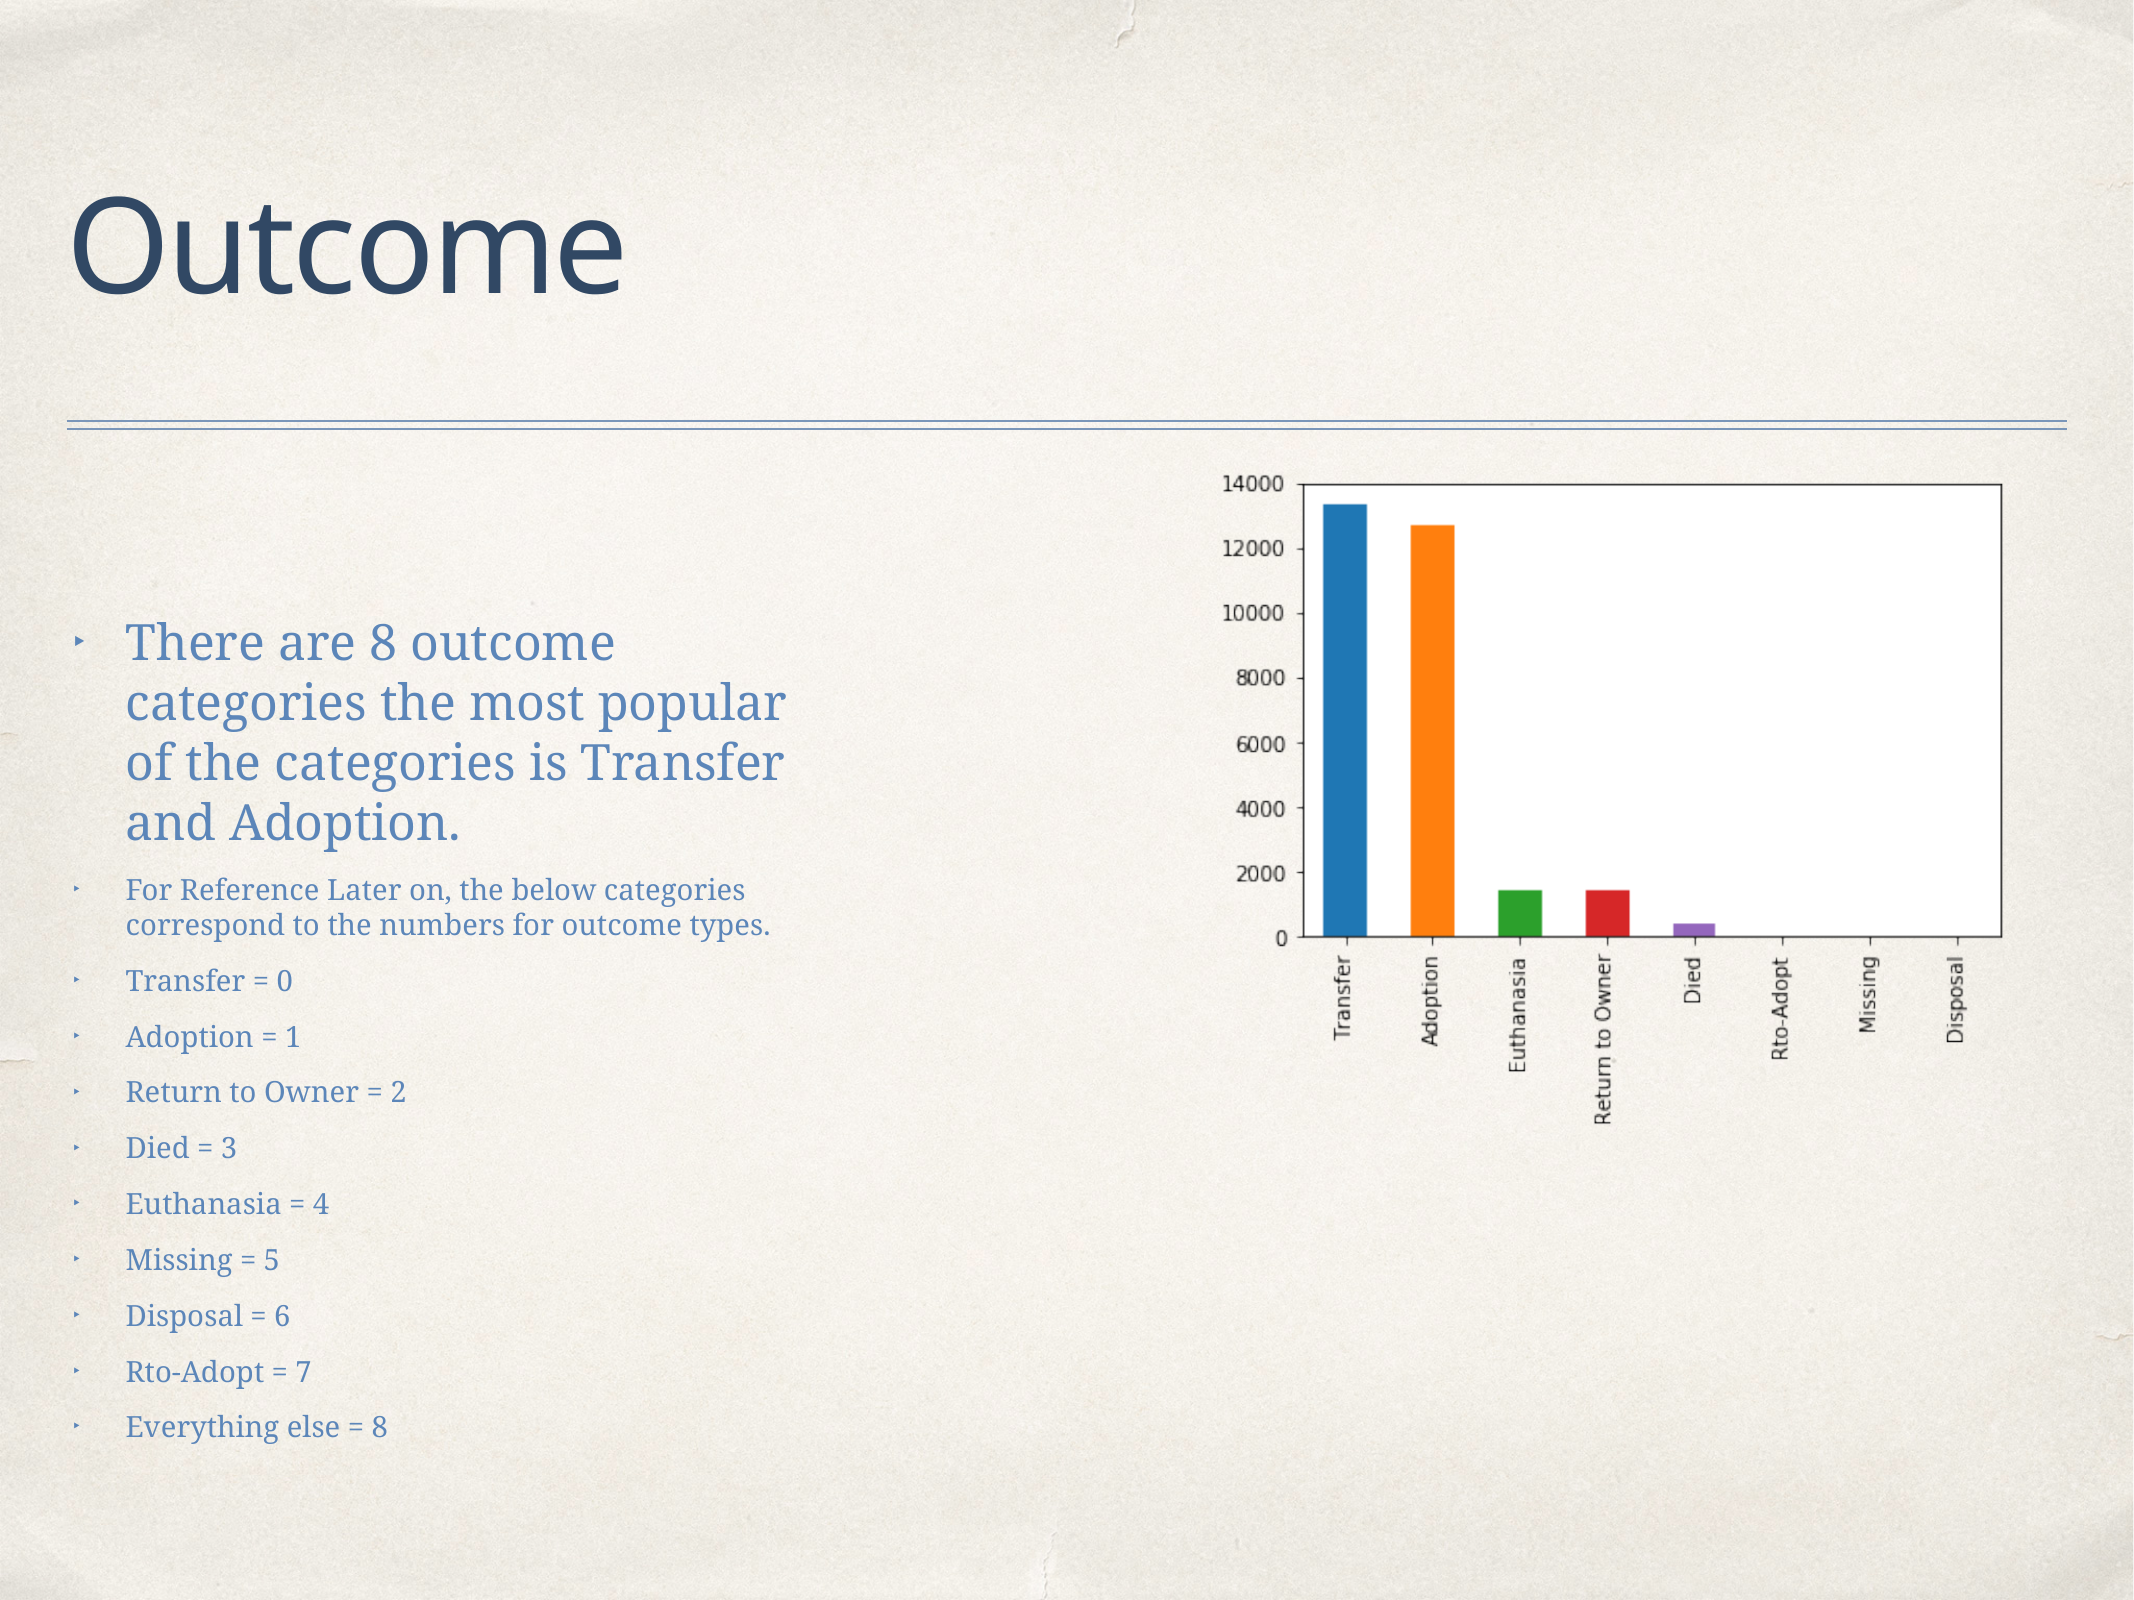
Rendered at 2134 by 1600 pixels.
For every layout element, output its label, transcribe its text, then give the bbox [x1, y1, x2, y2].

title Outcome [57, 72, 2076, 409]
picture [0, 0, 2134, 1600]
list There are 8 outcome categories the most popular of the categories is Transfer and Adoption. For Reference Later on, the below categories correspond to the numbers for outcome types. Transfer = 0 Adoption = 1 Return to Owner = 2 Died = 3 Euthanasia = 4 Missing = 5 Disposal = 6 Rto-Adopt = 7 Everything else = 8 [64, 507, 853, 1547]
